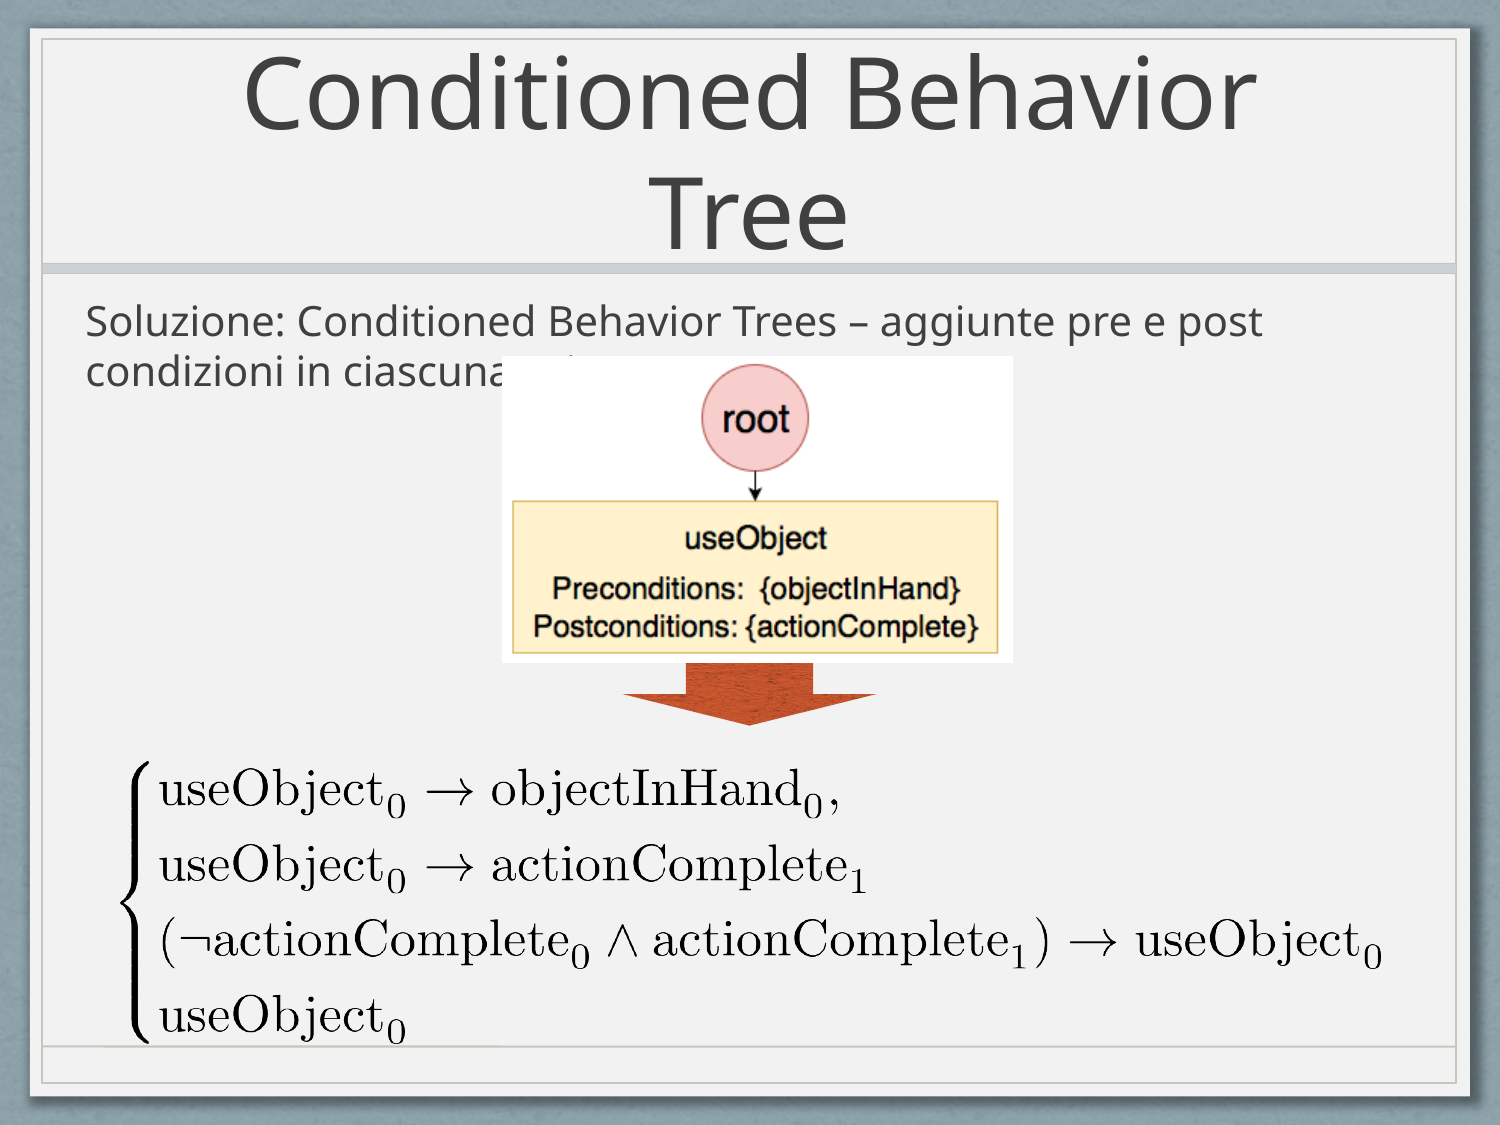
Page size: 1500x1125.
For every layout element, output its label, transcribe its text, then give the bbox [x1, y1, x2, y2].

picture [501, 355, 1014, 663]
text_box [622, 675, 877, 726]
picture [120, 760, 1382, 1045]
title Conditioned Behavior Tree [147, 40, 1353, 260]
list Soluzione: Conditioned Behavior Trees – aggiunte pre e post condizioni in ciascuna azione [70, 286, 1434, 1061]
